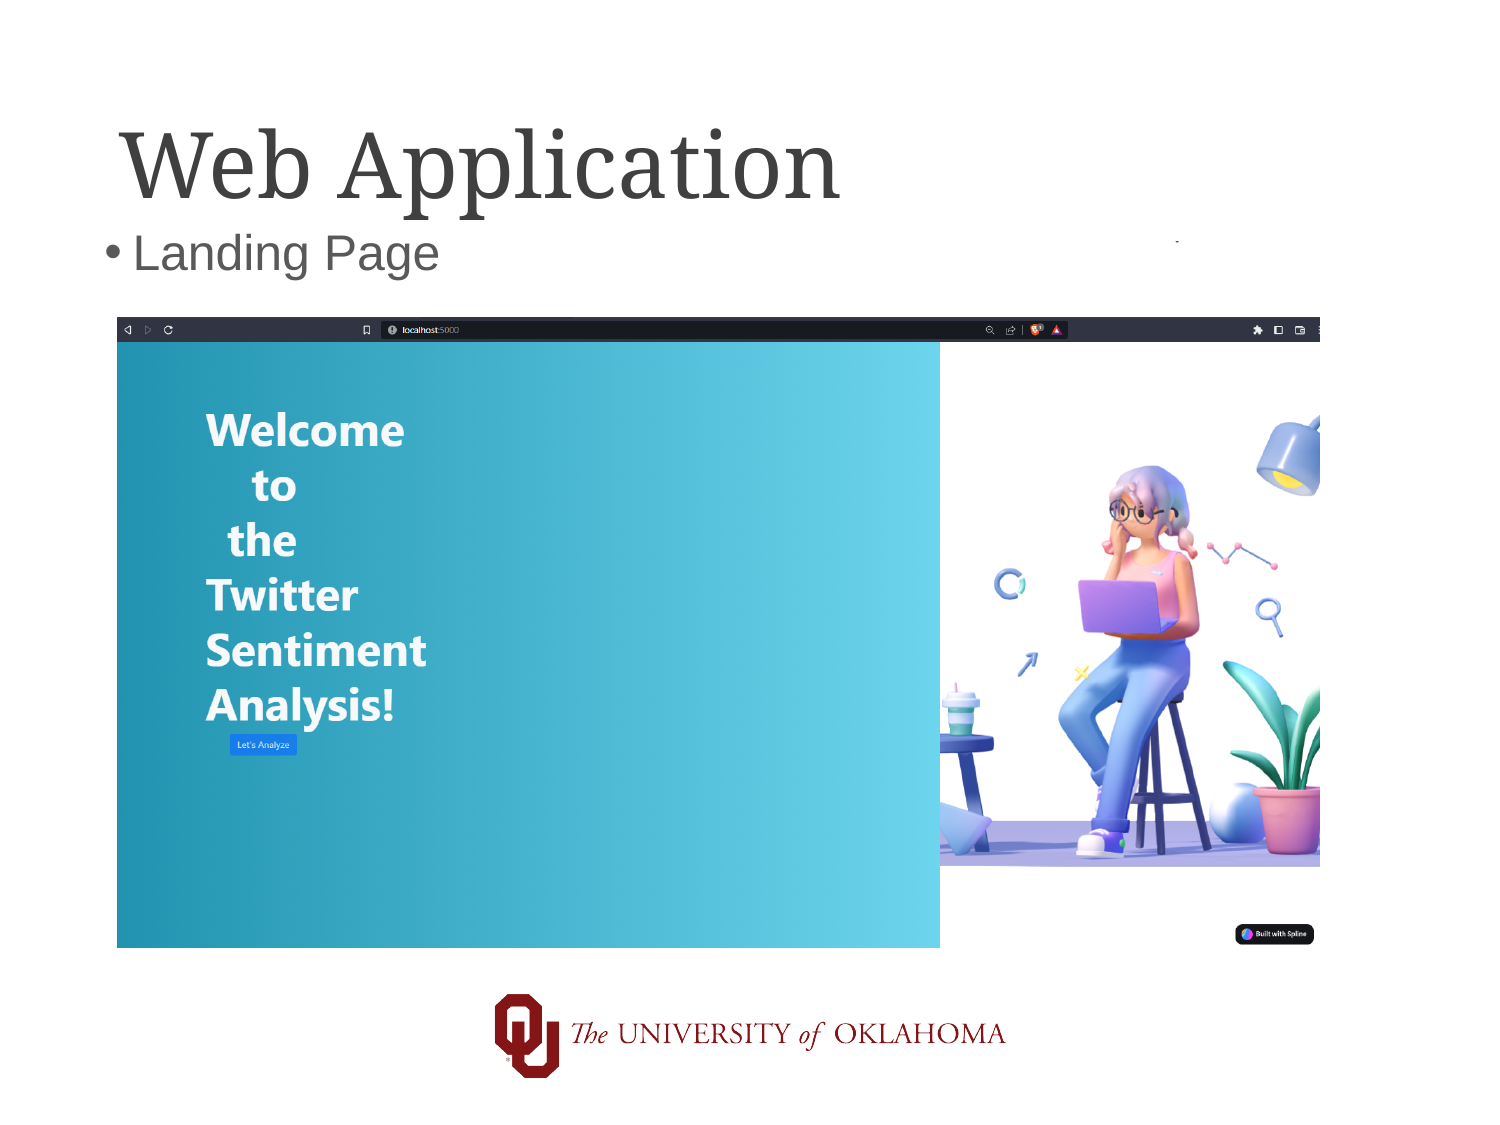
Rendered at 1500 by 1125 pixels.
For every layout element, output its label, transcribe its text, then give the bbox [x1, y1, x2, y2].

picture [117, 238, 1320, 1125]
list Landing Page [89, 219, 1109, 310]
title Web Application [103, 59, 1397, 278]
